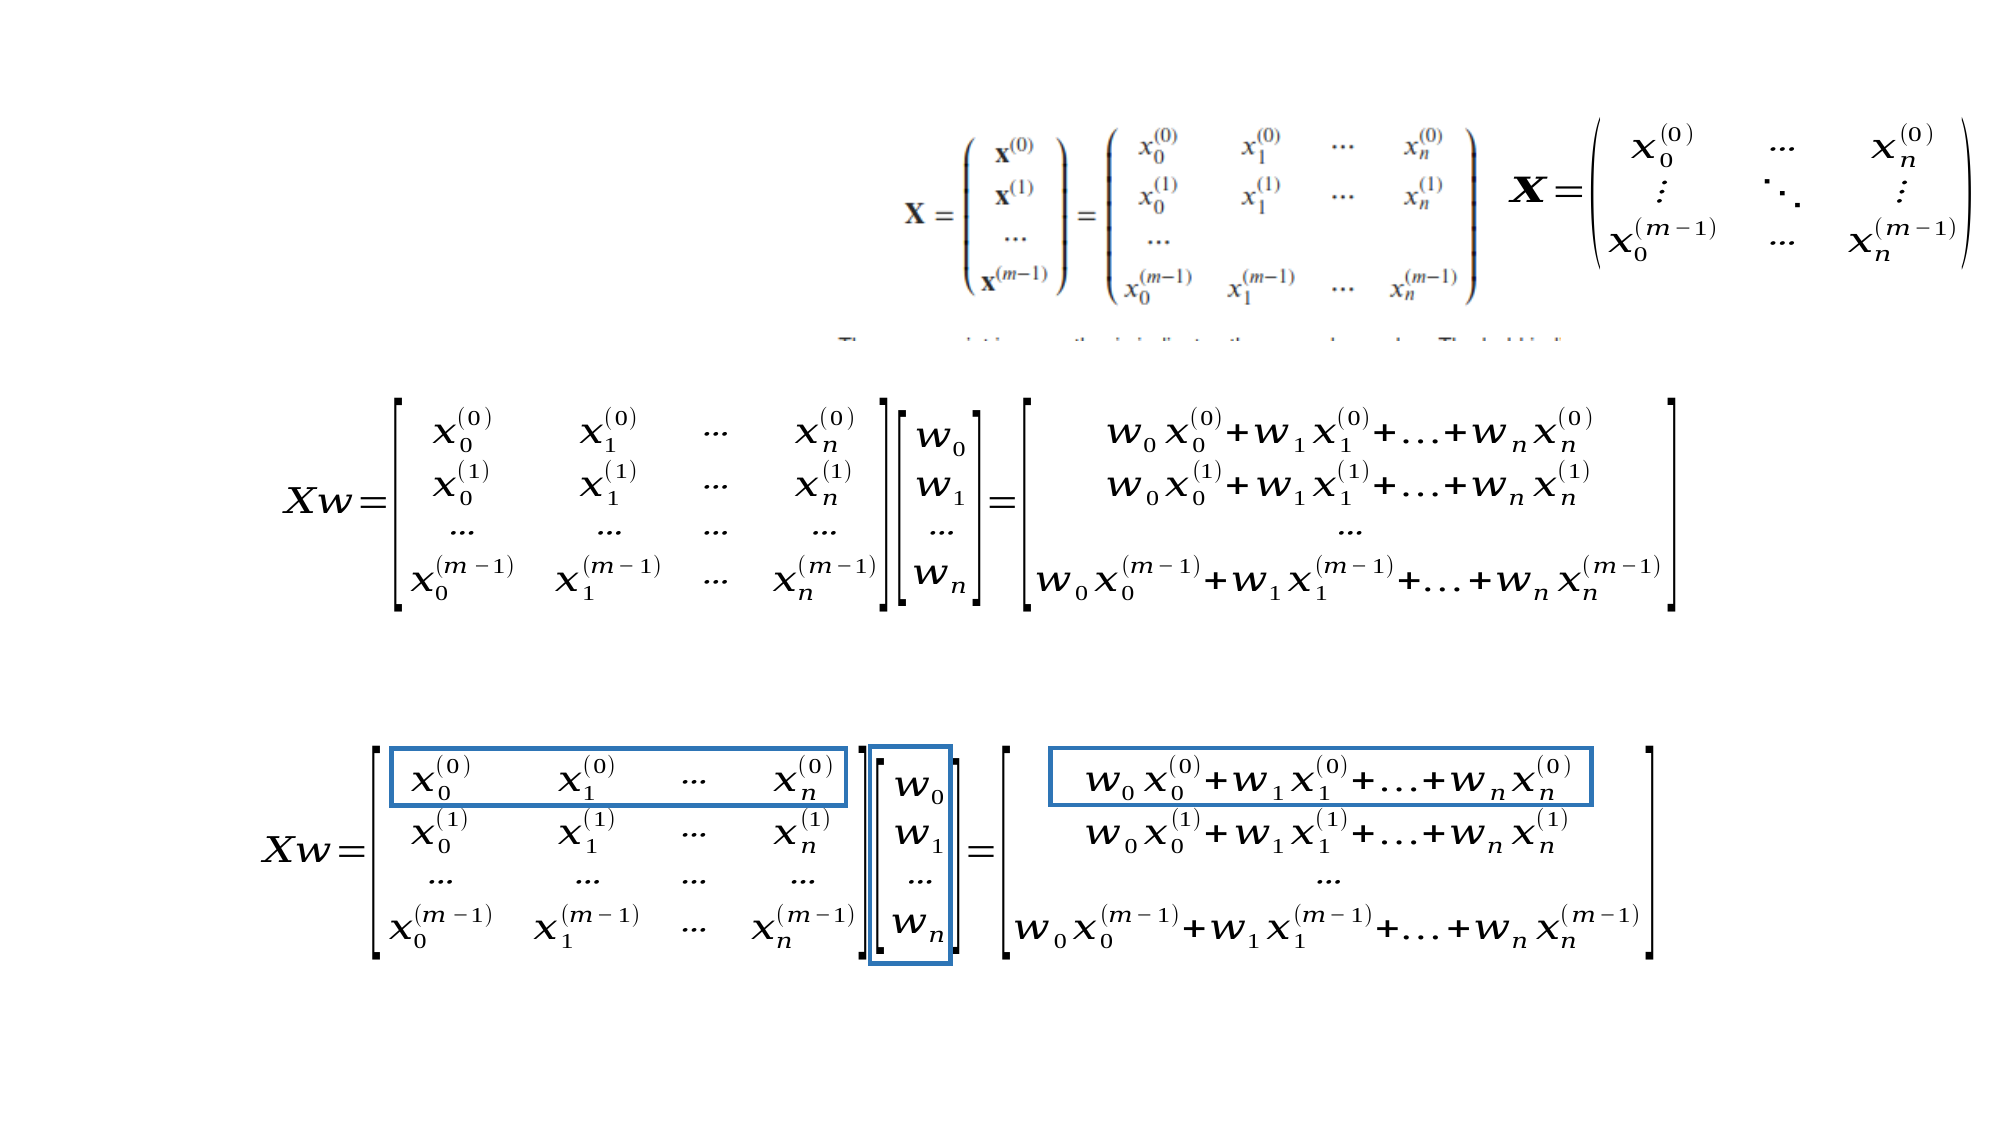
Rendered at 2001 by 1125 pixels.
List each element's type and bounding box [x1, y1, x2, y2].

text_box [390, 747, 847, 806]
text_box [869, 745, 952, 964]
picture [835, 114, 1561, 341]
text_box [1050, 747, 1592, 806]
